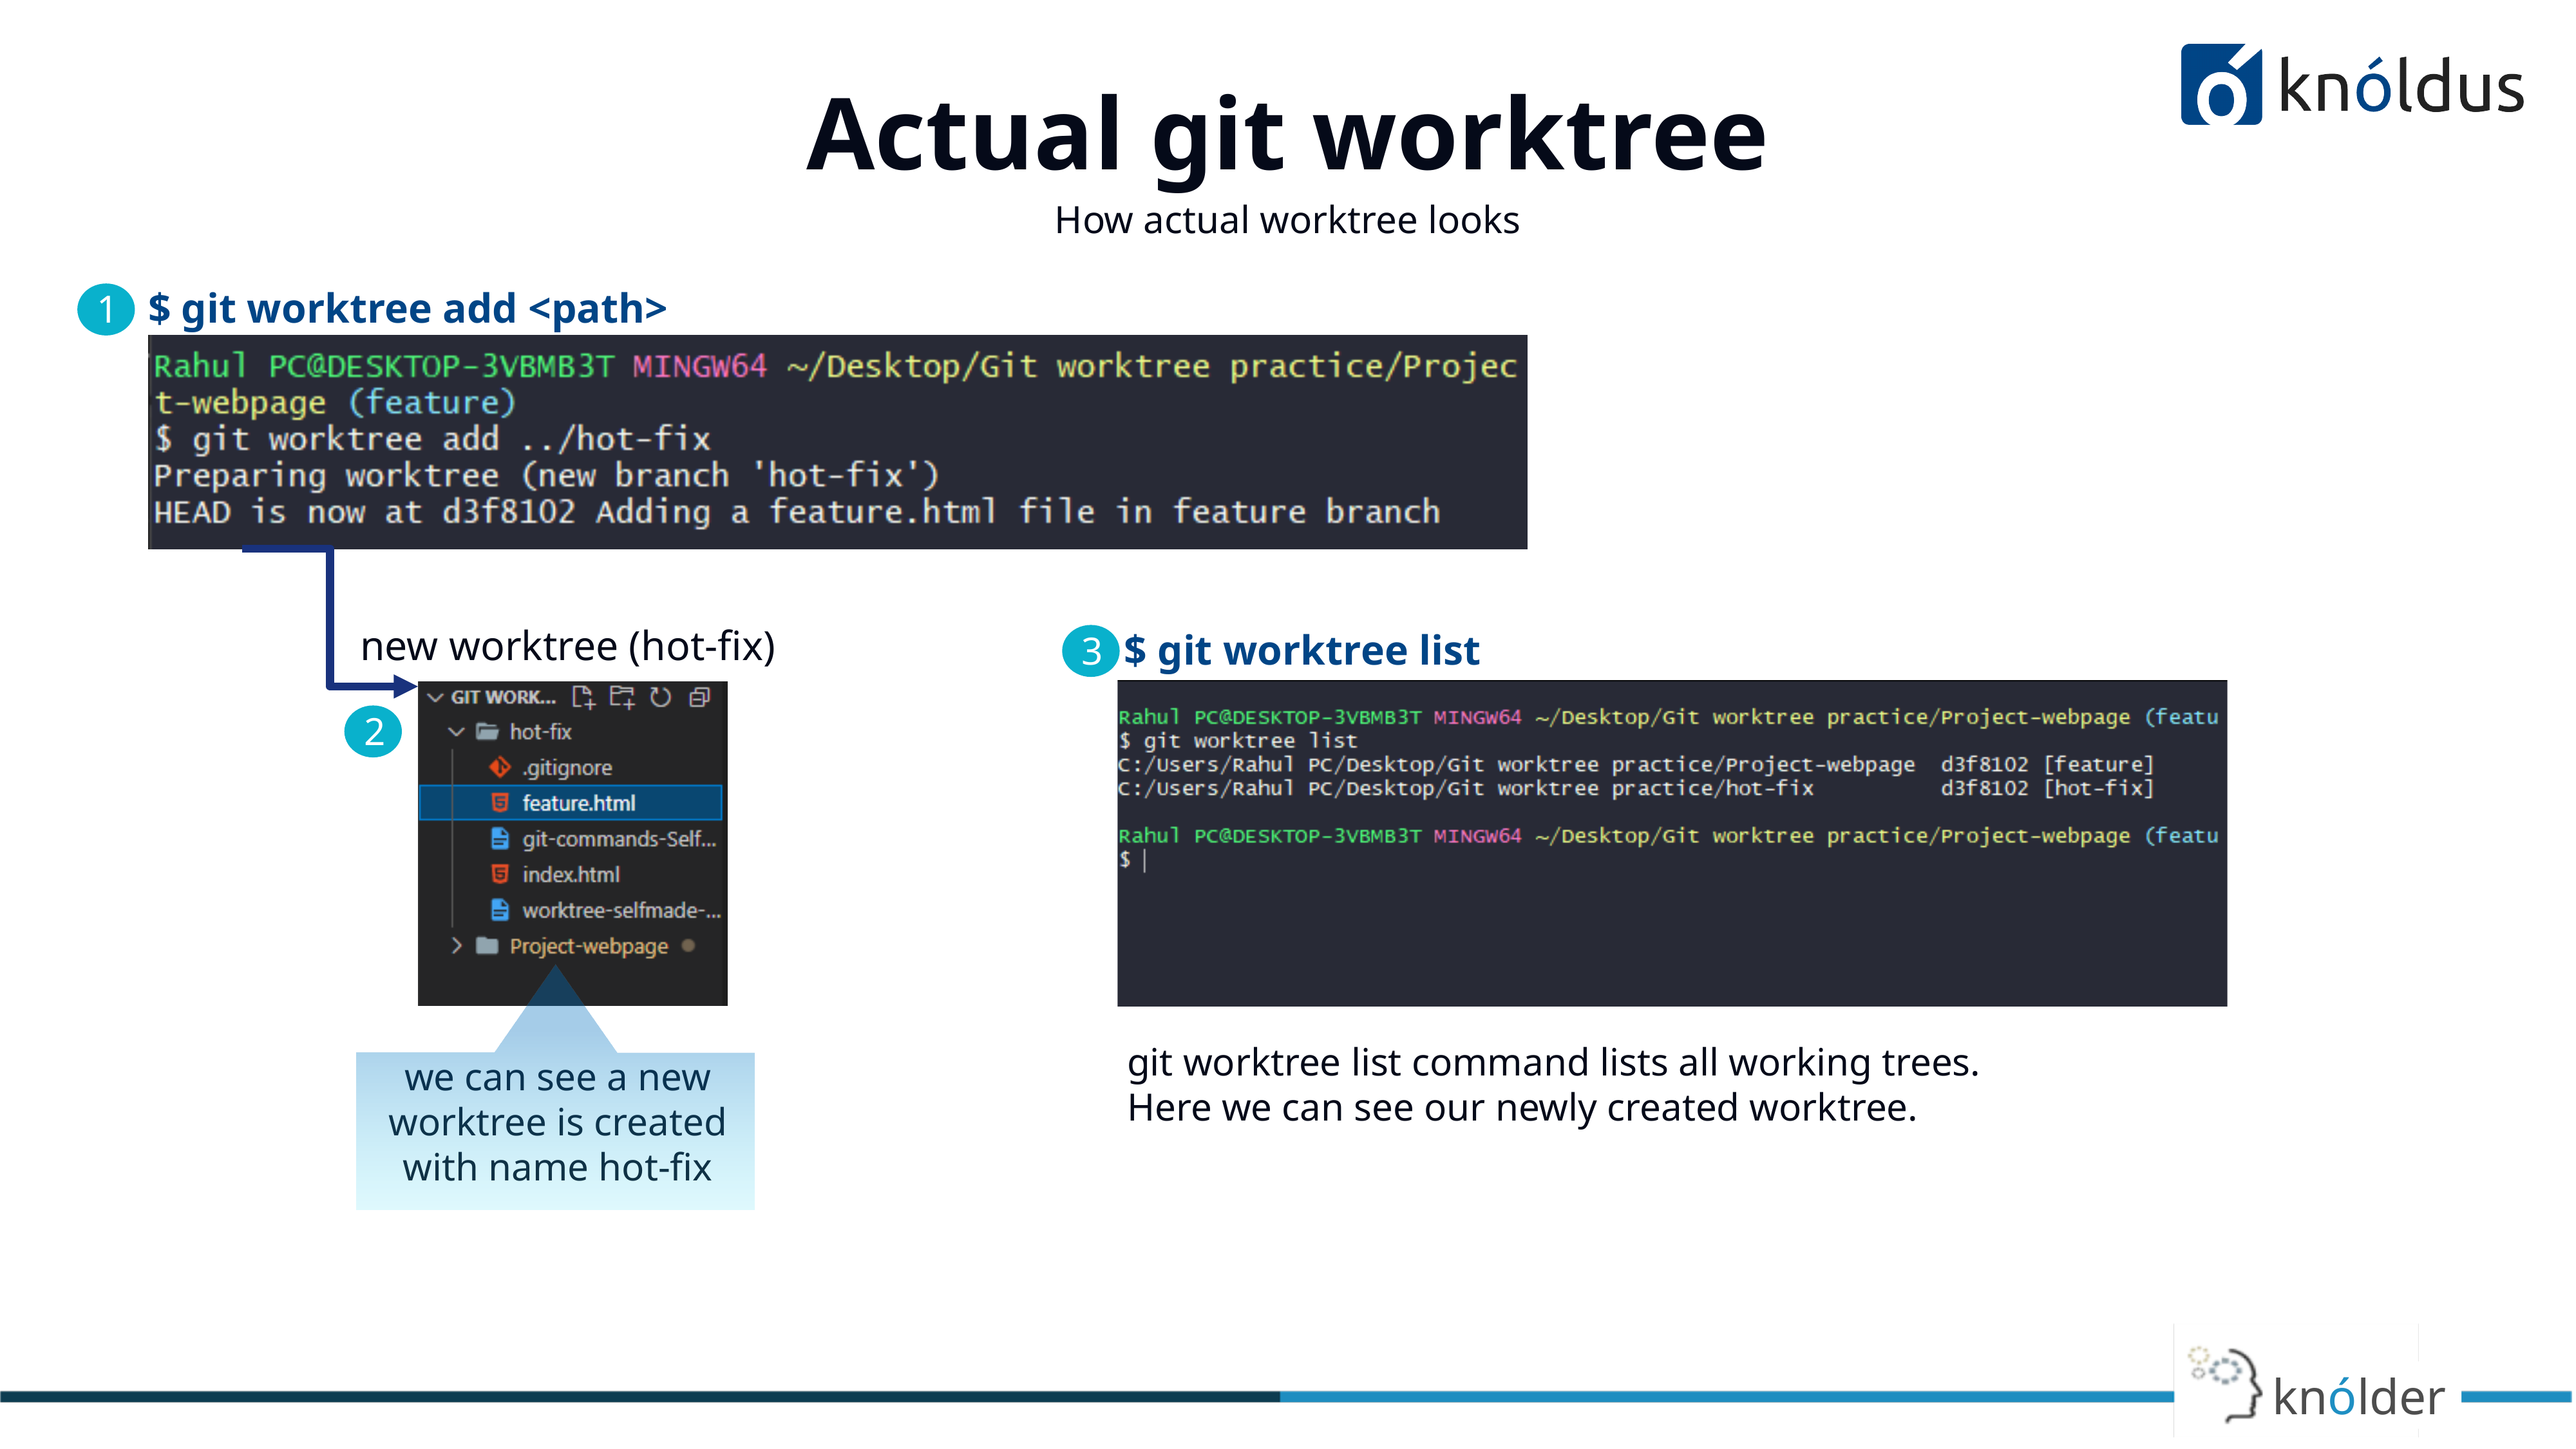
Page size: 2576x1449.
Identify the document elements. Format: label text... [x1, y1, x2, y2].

picture [1117, 680, 2228, 1007]
text_box $ git worktree add <path> [138, 278, 743, 336]
text_box 1 [78, 276, 137, 342]
text_box new worktree (hot-fix) [421, 615, 815, 673]
picture [147, 335, 1528, 549]
text_box knólder [2262, 1361, 2462, 1429]
picture [2181, 44, 2524, 125]
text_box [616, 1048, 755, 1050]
text_box 2 [345, 698, 404, 764]
picture [417, 681, 728, 1006]
title Actual git worktree [177, 70, 2399, 193]
picture [0, 1323, 2572, 1437]
text_box 3 [1063, 618, 1122, 683]
text_box [355, 1011, 756, 1211]
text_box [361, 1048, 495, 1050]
list How actual worktree looks [177, 196, 2399, 243]
text_box $ git worktree list [1122, 620, 1494, 678]
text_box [242, 548, 419, 687]
text_box git worktree list command lists all working trees. Here we can see our newly created worktree. [1117, 1033, 2076, 1133]
